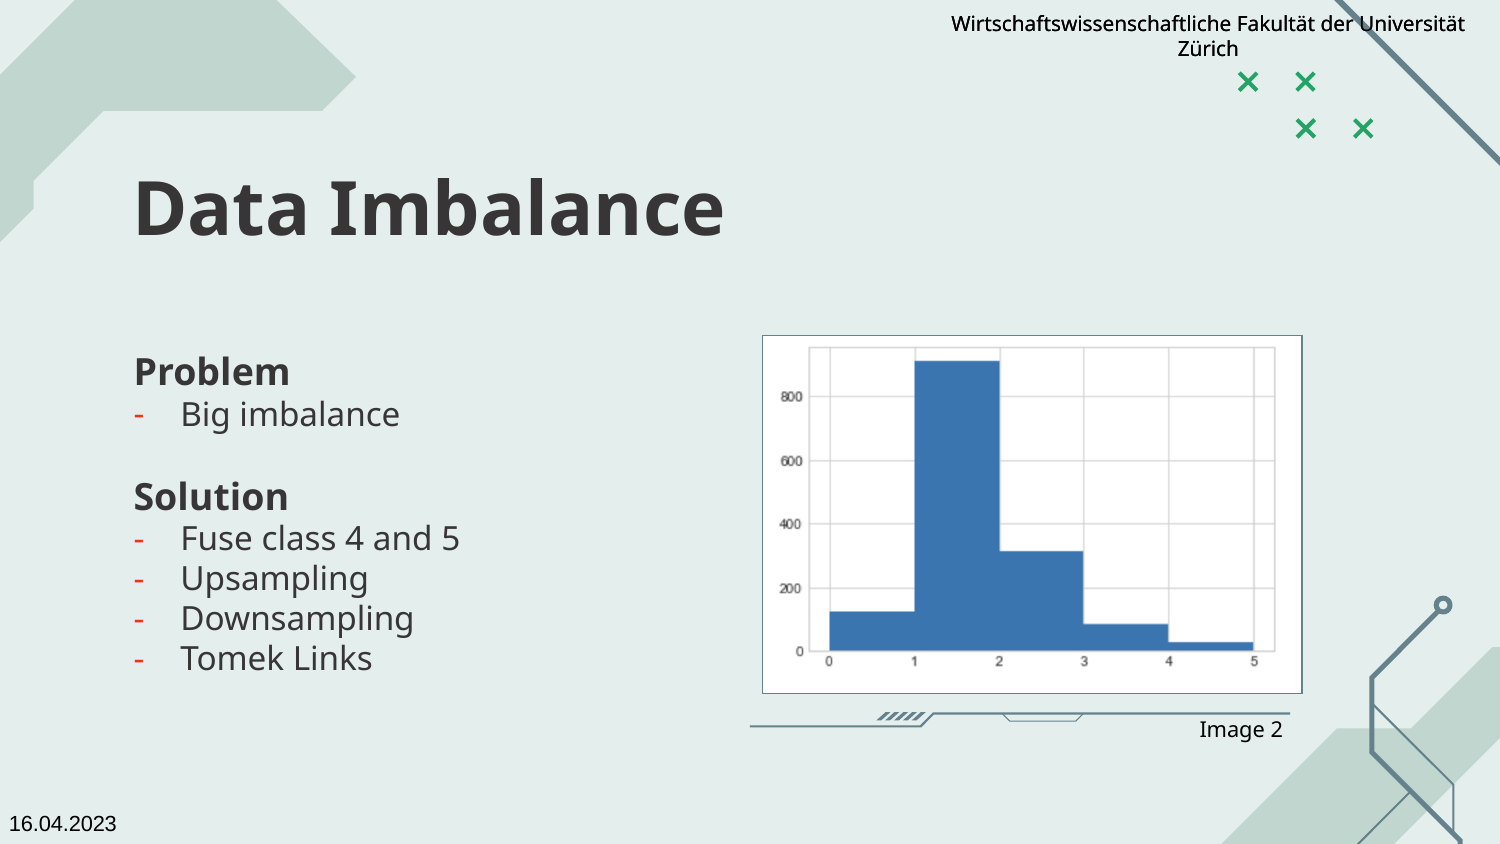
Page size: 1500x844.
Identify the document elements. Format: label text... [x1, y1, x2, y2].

subtitle Problem Big imbalance Solution Fuse class 4 and 5 Upsampling Downsampling Tomek Links [118, 355, 991, 789]
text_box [749, 711, 1291, 728]
text_box Data Imbalance [116, 166, 1040, 245]
text_box Wirtschaftswissenschaftliche Fakultät der Universität Zürich [906, 3, 1500, 69]
text_box Image 2 [1184, 708, 1301, 750]
picture [762, 336, 1302, 693]
text_box 16.04.2023 [0, 802, 316, 843]
